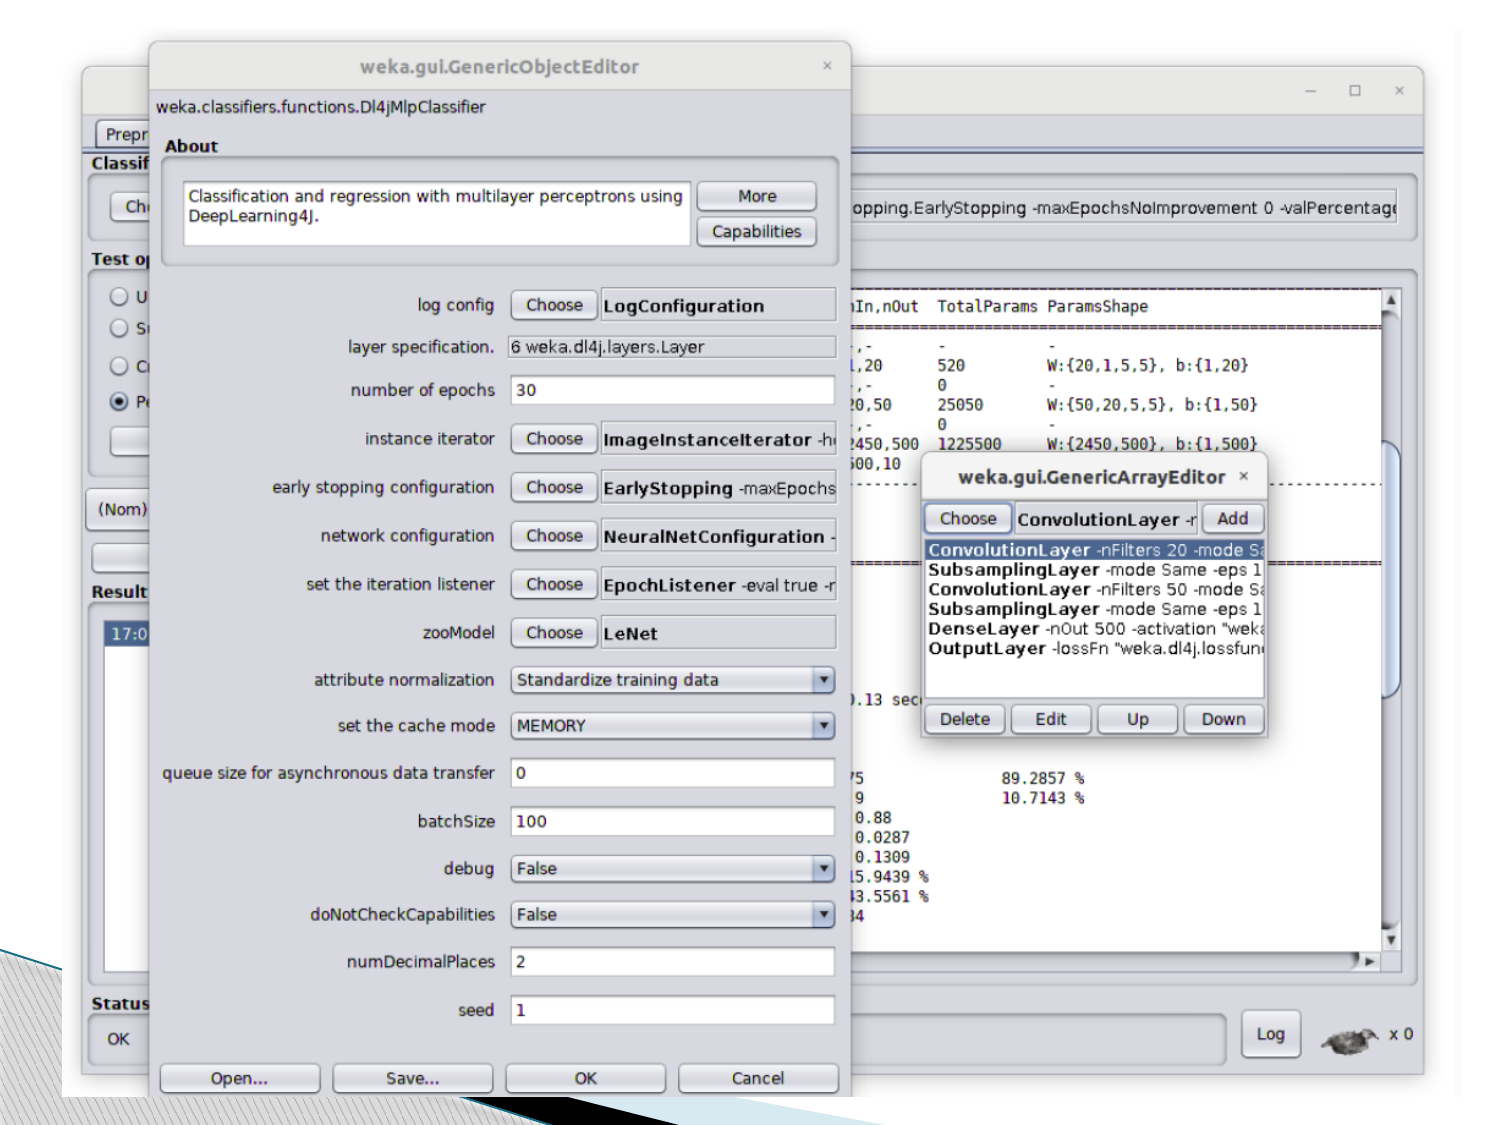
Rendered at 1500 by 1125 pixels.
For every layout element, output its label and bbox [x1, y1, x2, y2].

picture [62, 28, 1463, 1097]
